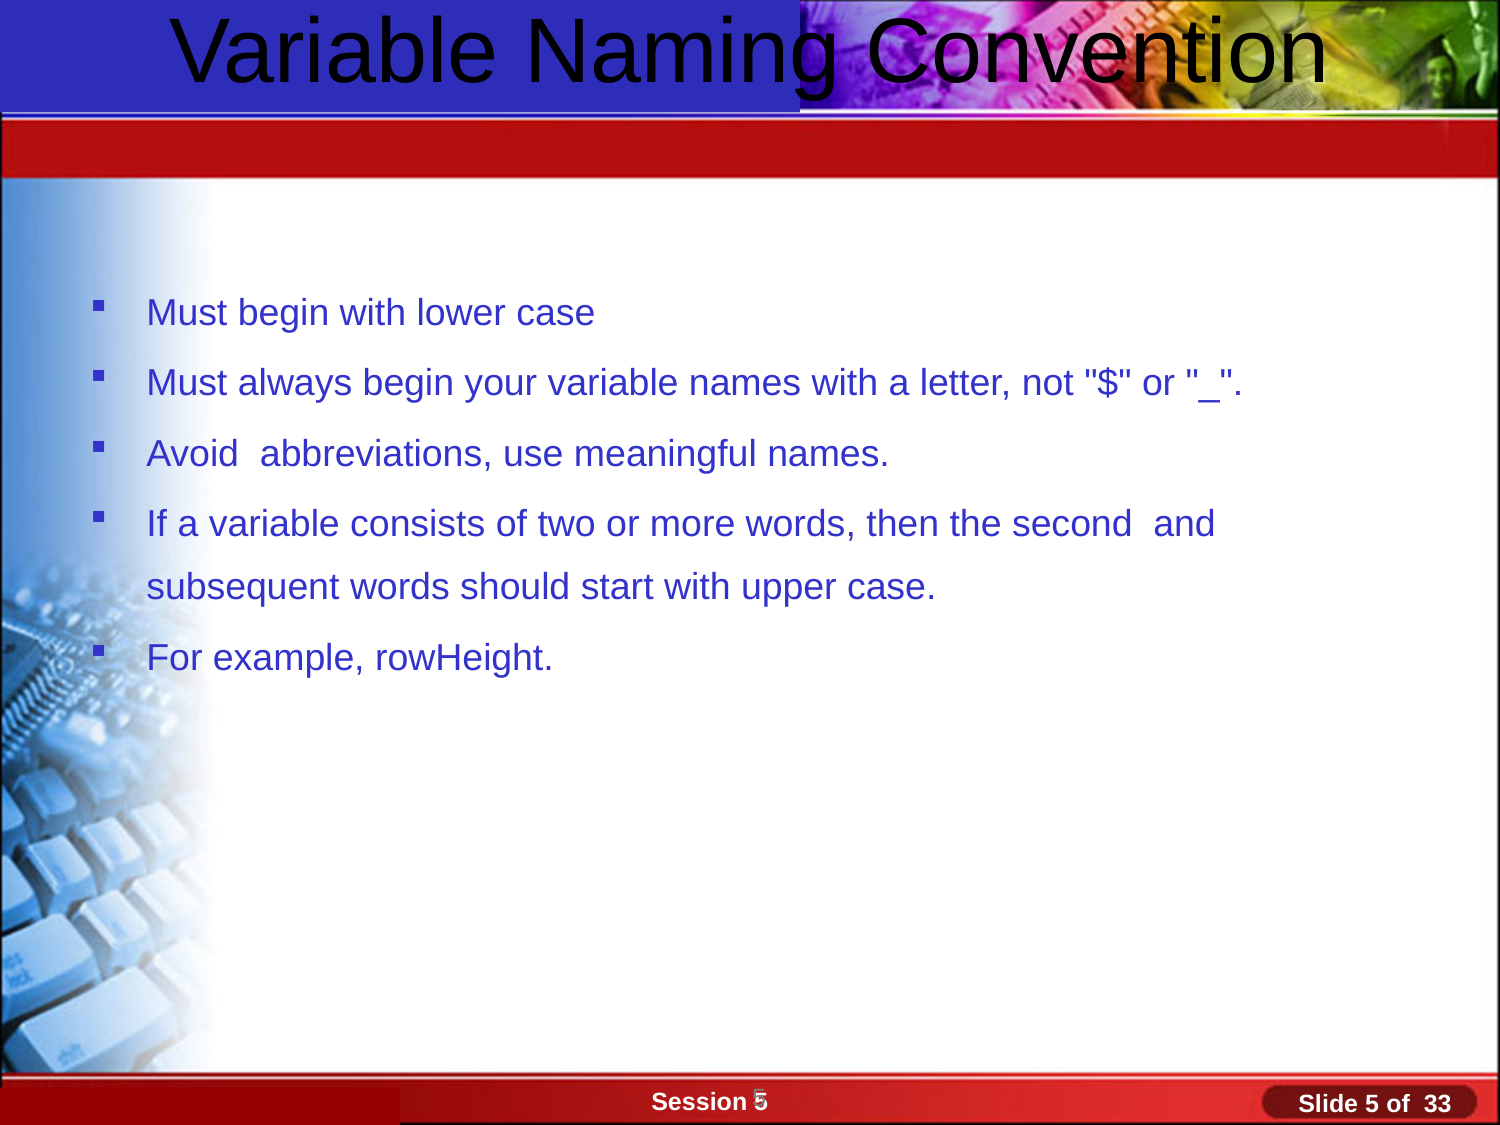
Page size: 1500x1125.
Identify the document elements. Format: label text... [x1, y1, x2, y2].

picture [0, 0, 1500, 1125]
title Variable Naming Convention [75, 0, 1425, 138]
text_box 5 [737, 1074, 875, 1125]
list Must begin with lower case Must always begin your variable names with a letter, not "$" or "_". Avoid abbreviations, use meaningful names. If a variable consists of two or more words, then the second and subsequent words should start with upper case. For example, rowHeight. [75, 262, 1425, 1005]
